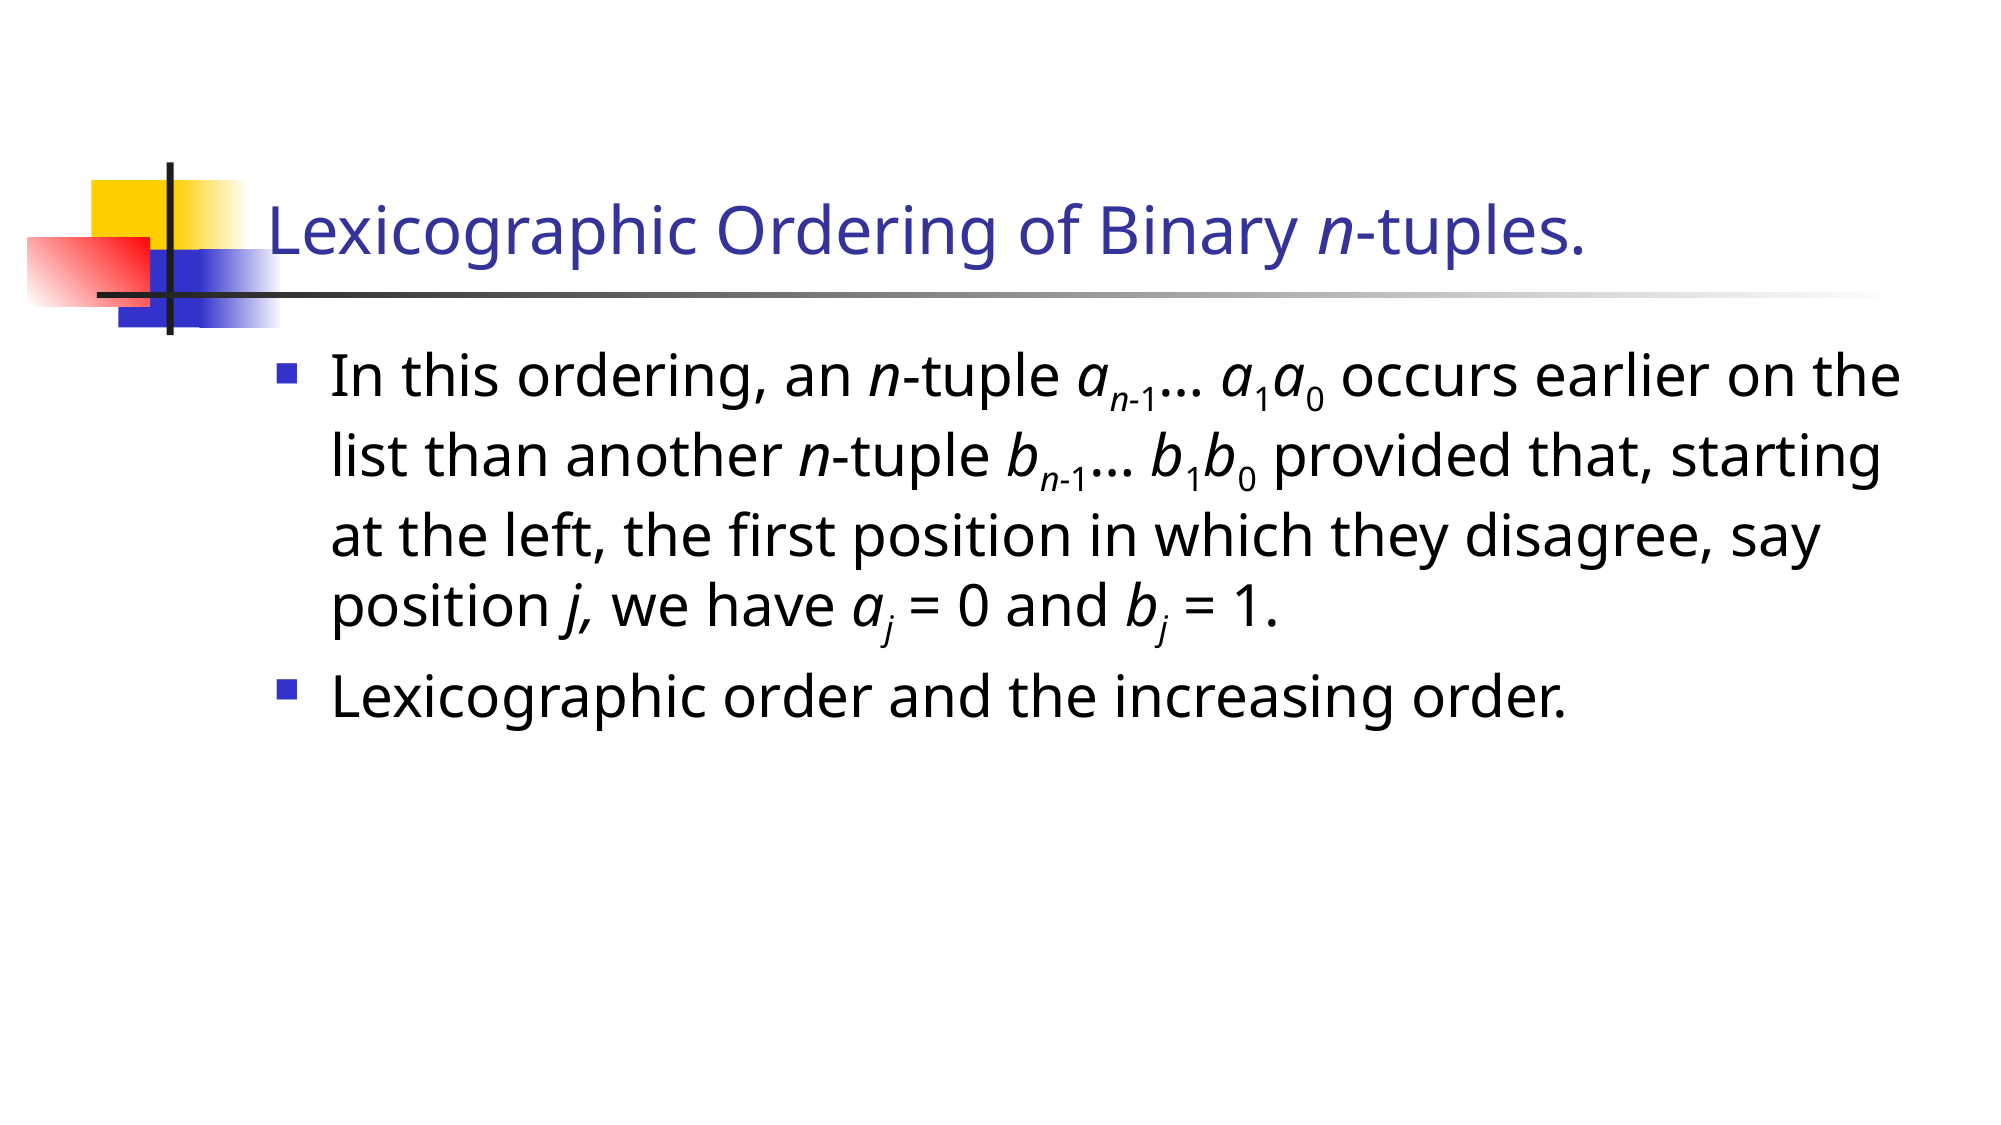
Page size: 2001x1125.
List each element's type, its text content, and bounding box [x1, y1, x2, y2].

title Lexicographic Ordering of Binary n-tuples. [251, 35, 1957, 275]
list In this ordering, an n-tuple an-1… a1a0 occurs earlier on the list than another n-tuple bn-1… b1b0 provided that, starting at the left, the first position in which they disagree, say position j, we have aj = 0 and bj = 1. Lexicographic order and the increasing order. [258, 331, 1959, 1006]
